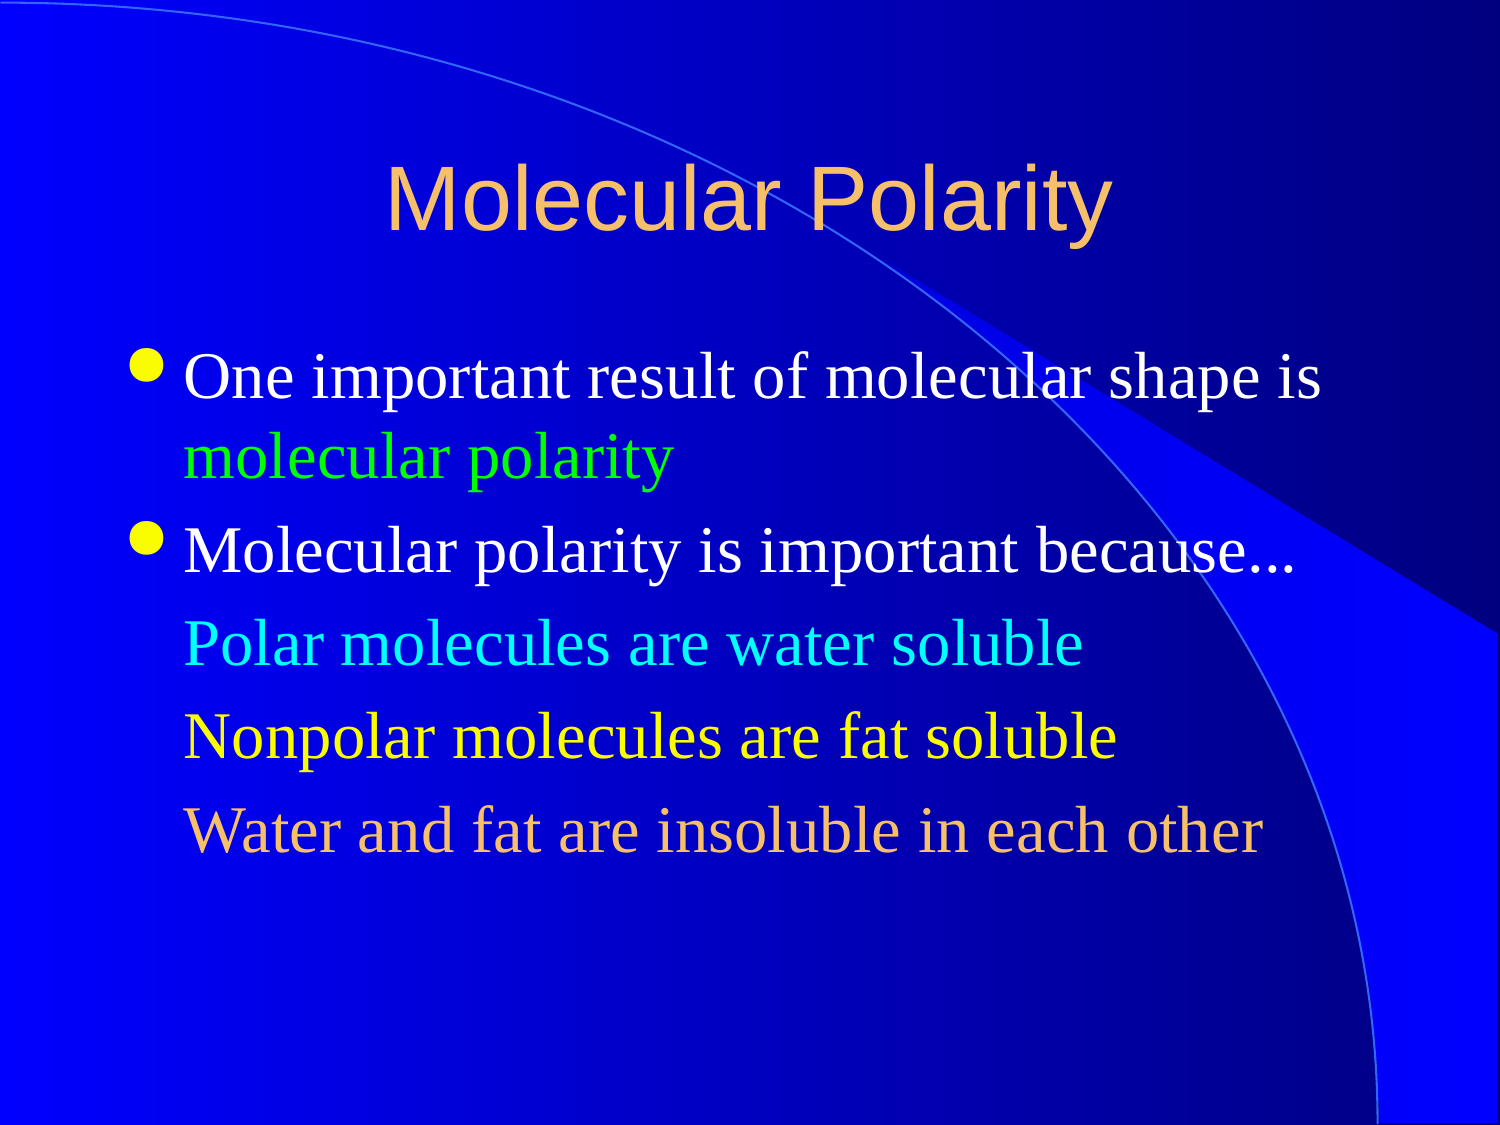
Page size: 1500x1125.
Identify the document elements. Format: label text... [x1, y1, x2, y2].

title Molecular Polarity [111, 99, 1388, 288]
list One important result of molecular shape is molecular polarity Molecular polarity is important because... Polar molecules are water soluble Nonpolar molecules are fat soluble Water and fat are insoluble in each other [111, 324, 1388, 1001]
